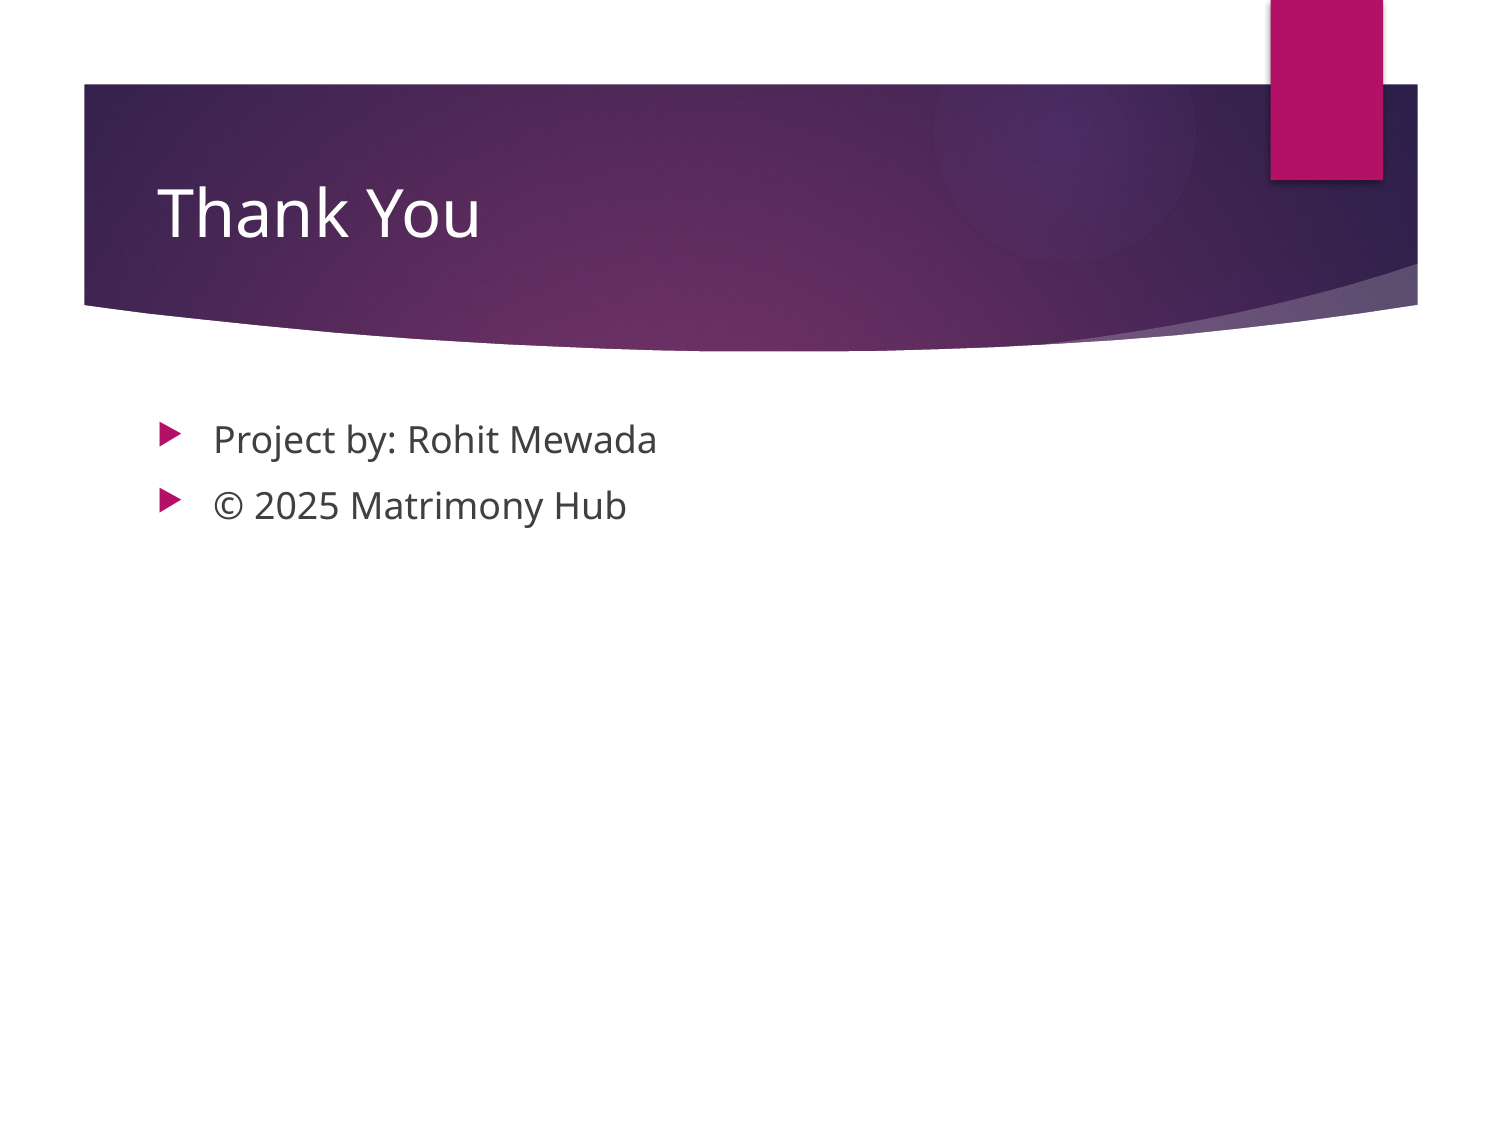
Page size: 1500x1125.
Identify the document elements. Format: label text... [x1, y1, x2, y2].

list Project by: Rohit Mewada © 2025 Matrimony Hub [141, 408, 1183, 988]
title Thank You [142, 152, 1183, 269]
